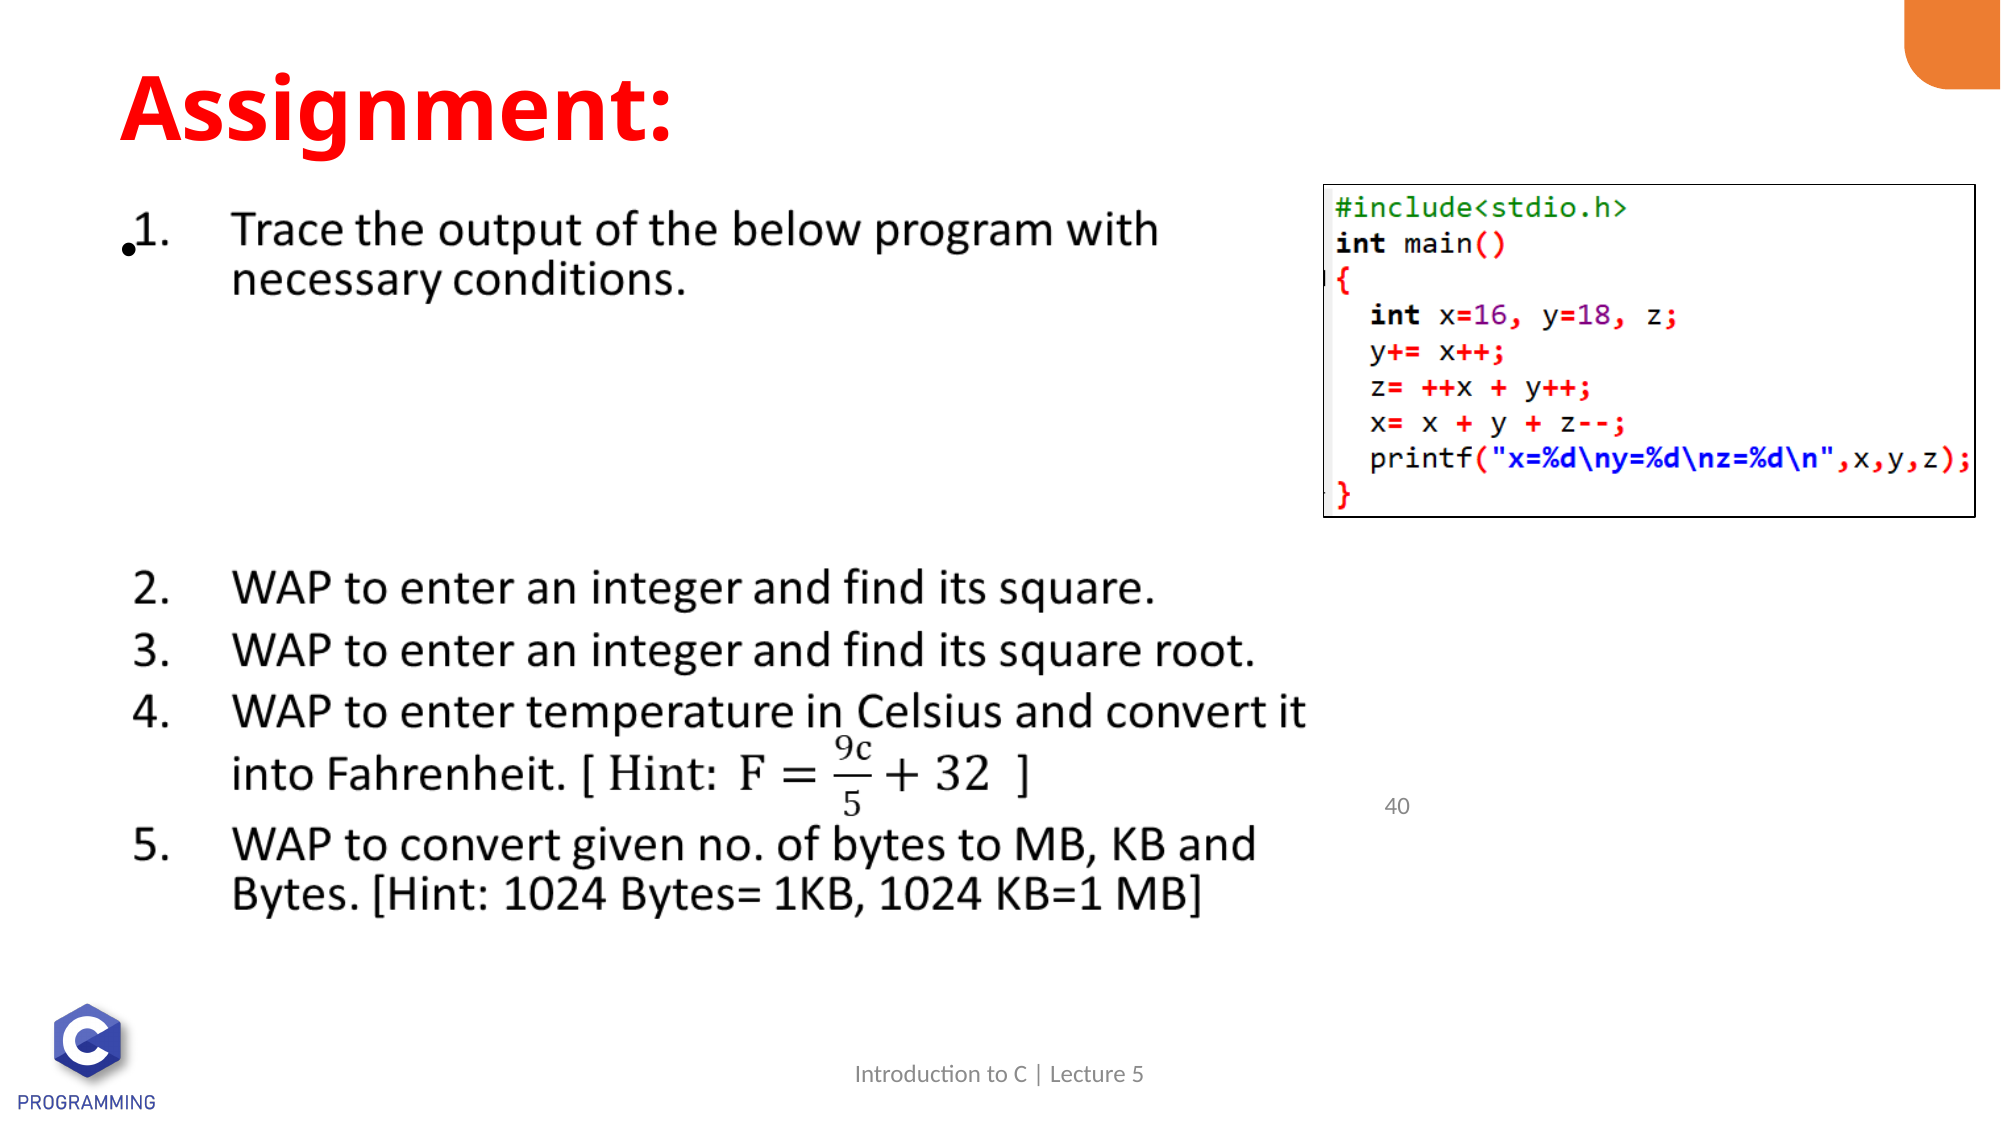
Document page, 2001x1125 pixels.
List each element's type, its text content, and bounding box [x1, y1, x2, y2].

title Assignment: [99, 45, 1900, 180]
picture [0, 993, 168, 1125]
footer Introduction to C | Lecture 5 [683, 1042, 1317, 1103]
list [99, 179, 1350, 1005]
slide_number 40 [1350, 782, 1425, 827]
picture [1324, 185, 1975, 517]
